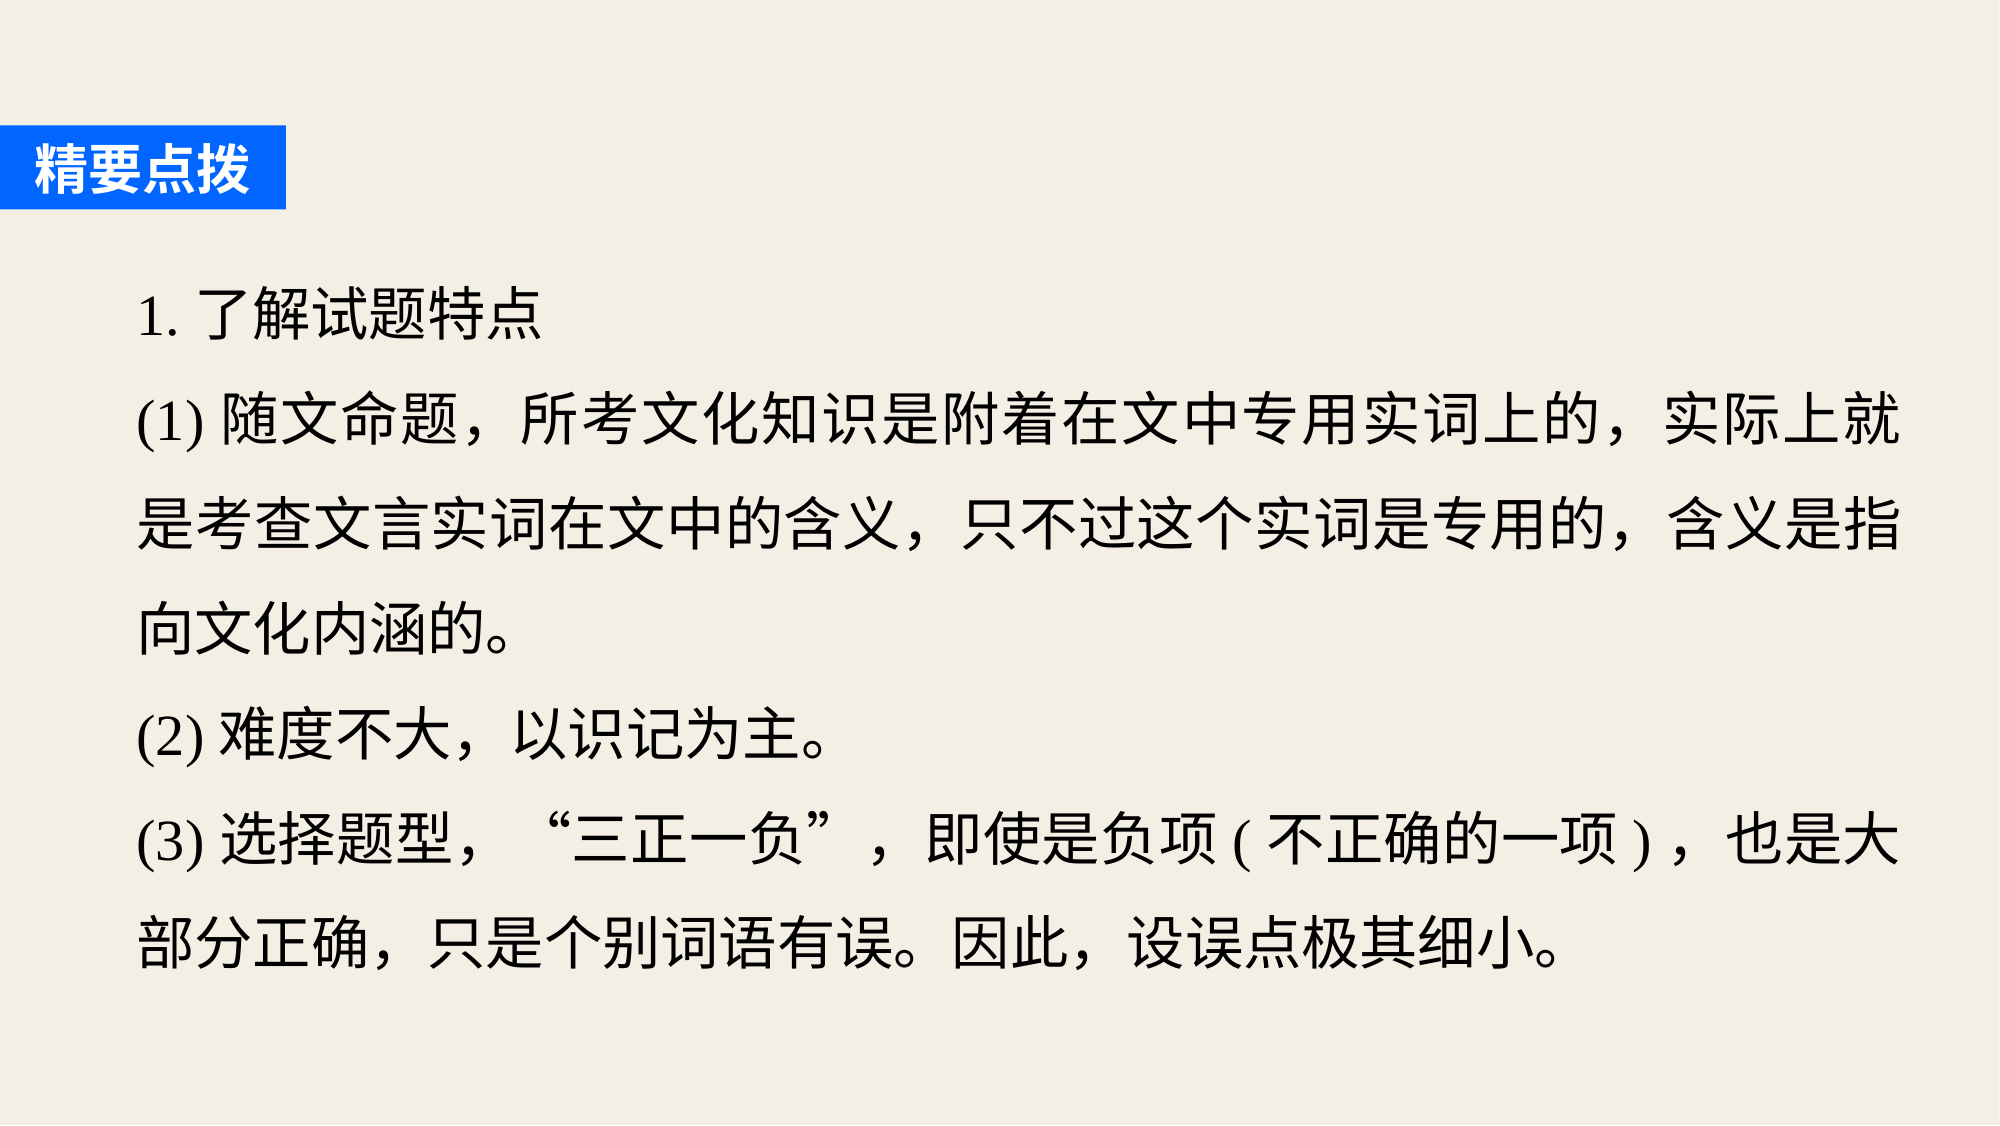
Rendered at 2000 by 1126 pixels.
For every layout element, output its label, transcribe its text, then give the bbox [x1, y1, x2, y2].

text_box 1.了解试题特点 (1)随文命题，所考文化知识是附着在文中专用实词上的，实际上就是考查文言实词在文中的含义，只不过这个实词是专用的，含义是指向文化内涵的。 (2)难度不大，以识记为主。 (3)选择题型，“三正一负”，即使是负项(不正确的一项)，也是大部分正确，只是个别词语有误。因此，设误点极其细小。 [116, 231, 1922, 987]
text_box 精要点拨 [0, 123, 288, 212]
